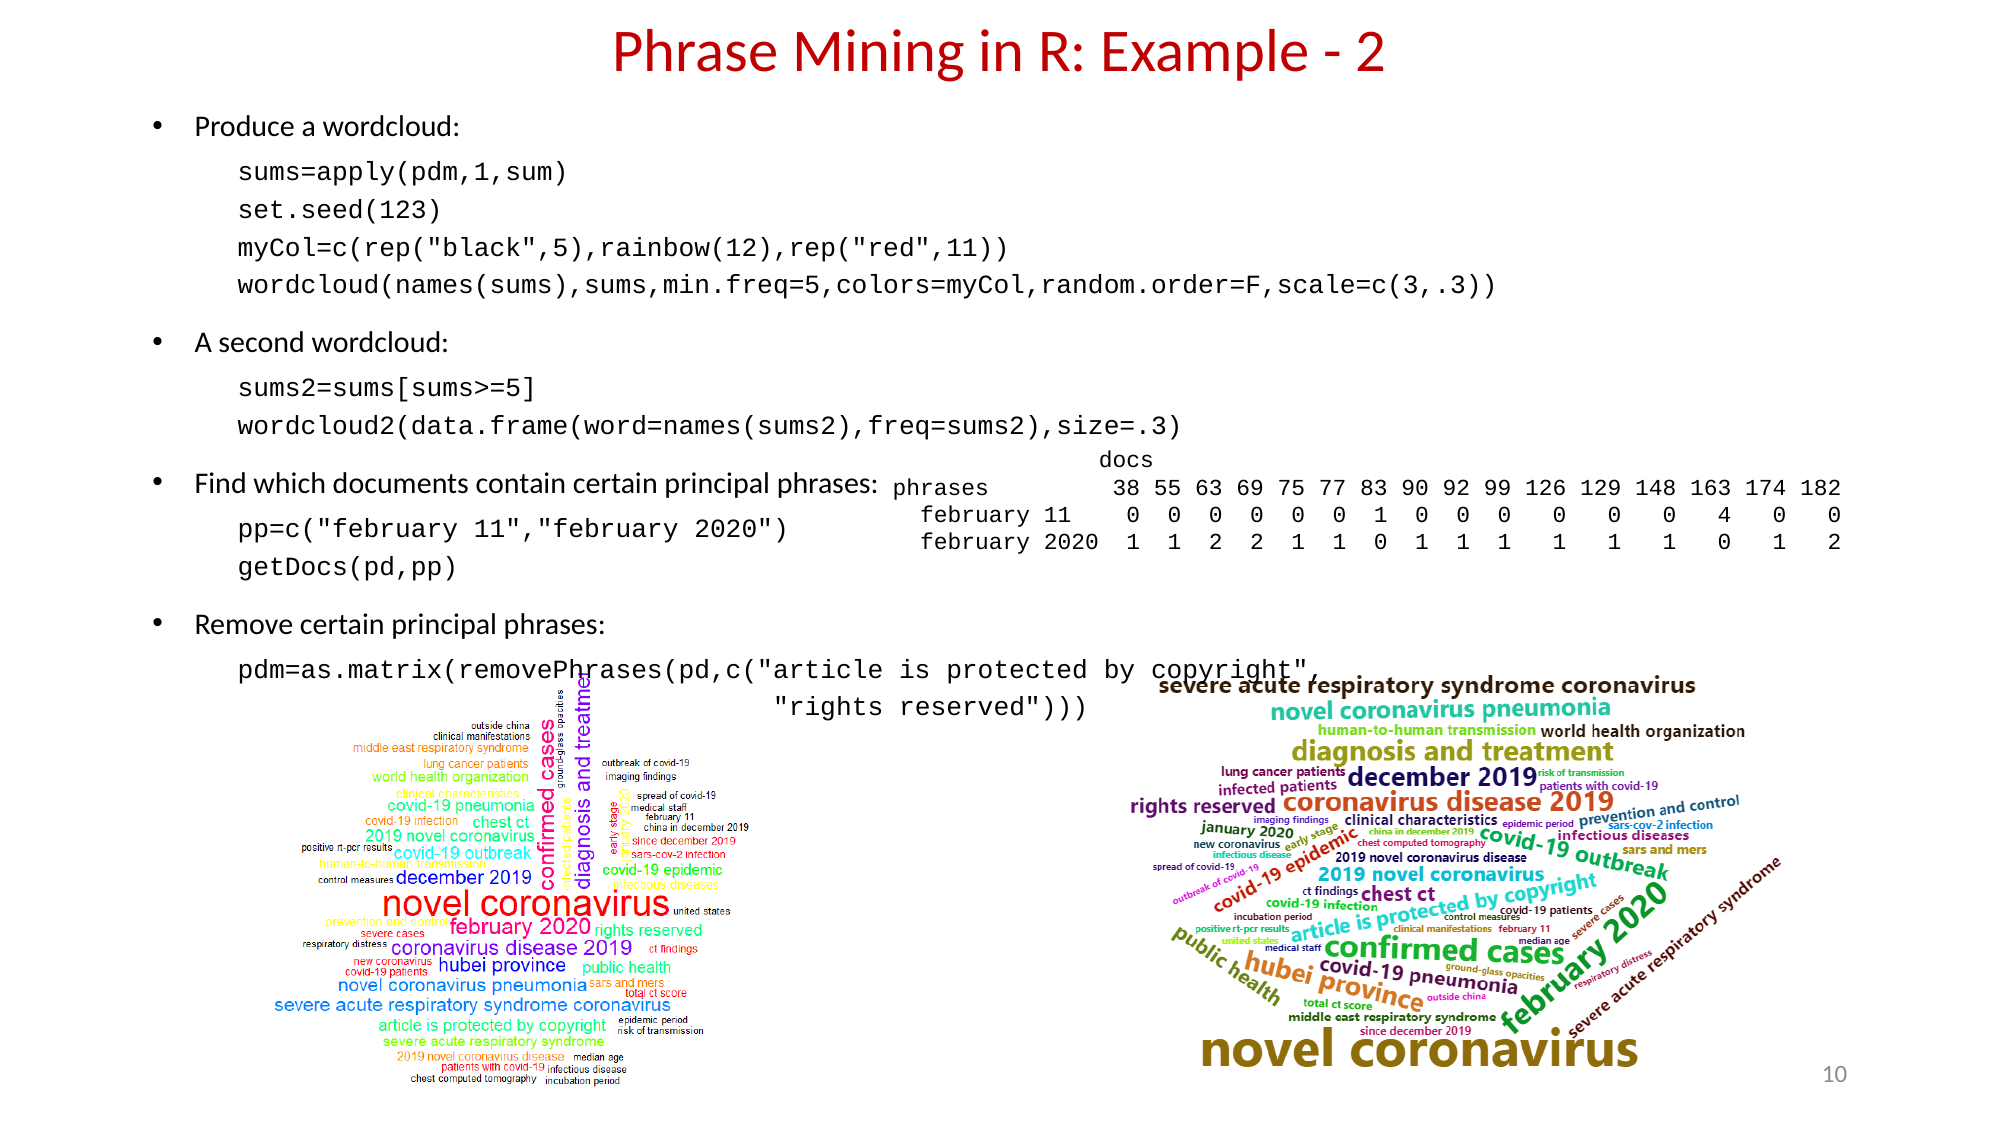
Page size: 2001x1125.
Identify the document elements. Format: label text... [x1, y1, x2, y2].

list Produce a wordcloud: sums=apply(pdm,1,sum) set.seed(123) myCol=c(rep("black",5),rainbow(12),rep("red",11)) wordcloud(names(sums),sums,min.freq=5,colors=myCol,random.order=F,scale=c(3,.3)) A second wordcloud: sums2=sums[sums>=5] wordcloud2(data.frame(word=names(sums2),freq=sums2),size=.3) Find which documents contain certain principal phrases: pp=c("february 11","february 2020") getDocs(pd,pp) Remove certain principal phrases: pdm=as.matrix(removePhrases(pd,c("article is protected by copyright", "rights reserved"))) [137, 92, 1863, 735]
title Phrase Mining in R: Example - 2 [137, 11, 1863, 92]
text_box docs phrases 38 55 63 69 75 77 83 90 92 99 126 129 148 163 174 182 february 11 0 0 0 0 0 0 1 0 0 0 0 0 0 4 0 0 february 2020 1 1 2 2 1 1 0 1 1 1 1 1 1 0 1 2 [877, 437, 1863, 562]
picture [1115, 666, 1788, 1078]
picture [264, 657, 763, 1103]
slide_number 10 [1412, 1042, 1863, 1103]
